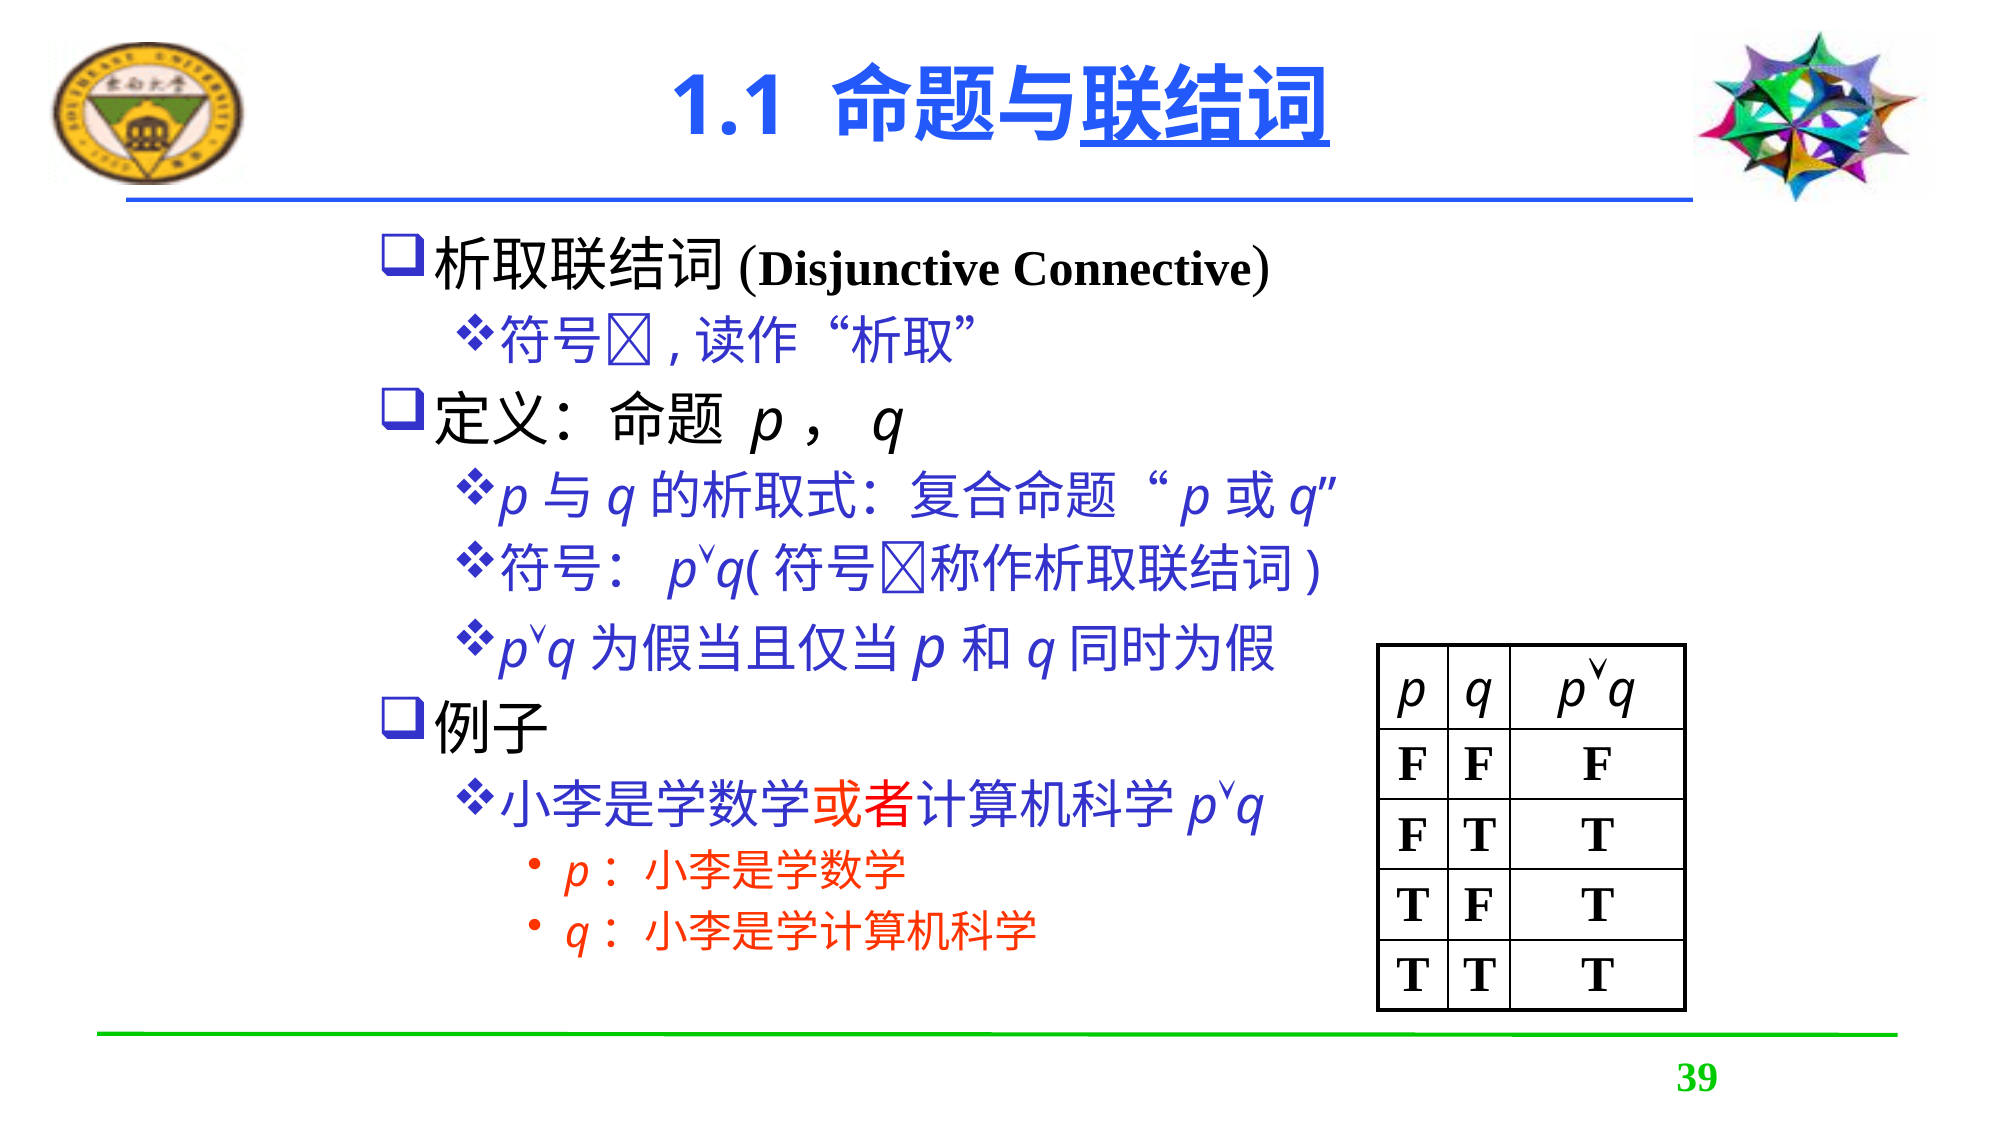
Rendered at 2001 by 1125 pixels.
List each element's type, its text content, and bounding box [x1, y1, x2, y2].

picture [39, 42, 150, 185]
table_cell F [1380, 800, 1447, 868]
table_cell T [1449, 800, 1509, 868]
table_cell T [1380, 941, 1447, 1008]
table_header q [1449, 647, 1509, 728]
table_cell T [1511, 870, 1683, 939]
picture [1693, 30, 1935, 202]
table_cell F [1449, 870, 1509, 939]
table_cell F [1511, 730, 1683, 798]
table_cell T [1511, 941, 1683, 1008]
table_cell T [1449, 941, 1509, 1008]
title 1.1 命题与联结词 [150, 7, 1850, 195]
table_cell F [1380, 730, 1447, 798]
table_cell F [1449, 730, 1509, 798]
table_header p [1380, 647, 1447, 728]
table_cell T [1380, 870, 1447, 939]
table_header pq [1511, 647, 1683, 728]
table_cell T [1511, 800, 1683, 868]
list 析取联结词(Disjunctive Connective) 符号,读作“析取” 定义：命题 p，q p与q的析取式：复合命题“p或q” 符号：pq(符号称作析取联结词) pq为假当且仅当p和q同时为假 例子 小李是学数学或者计算机科学pq p：小李是学数学 q：小李是学计算机科学 [362, 220, 1662, 1024]
